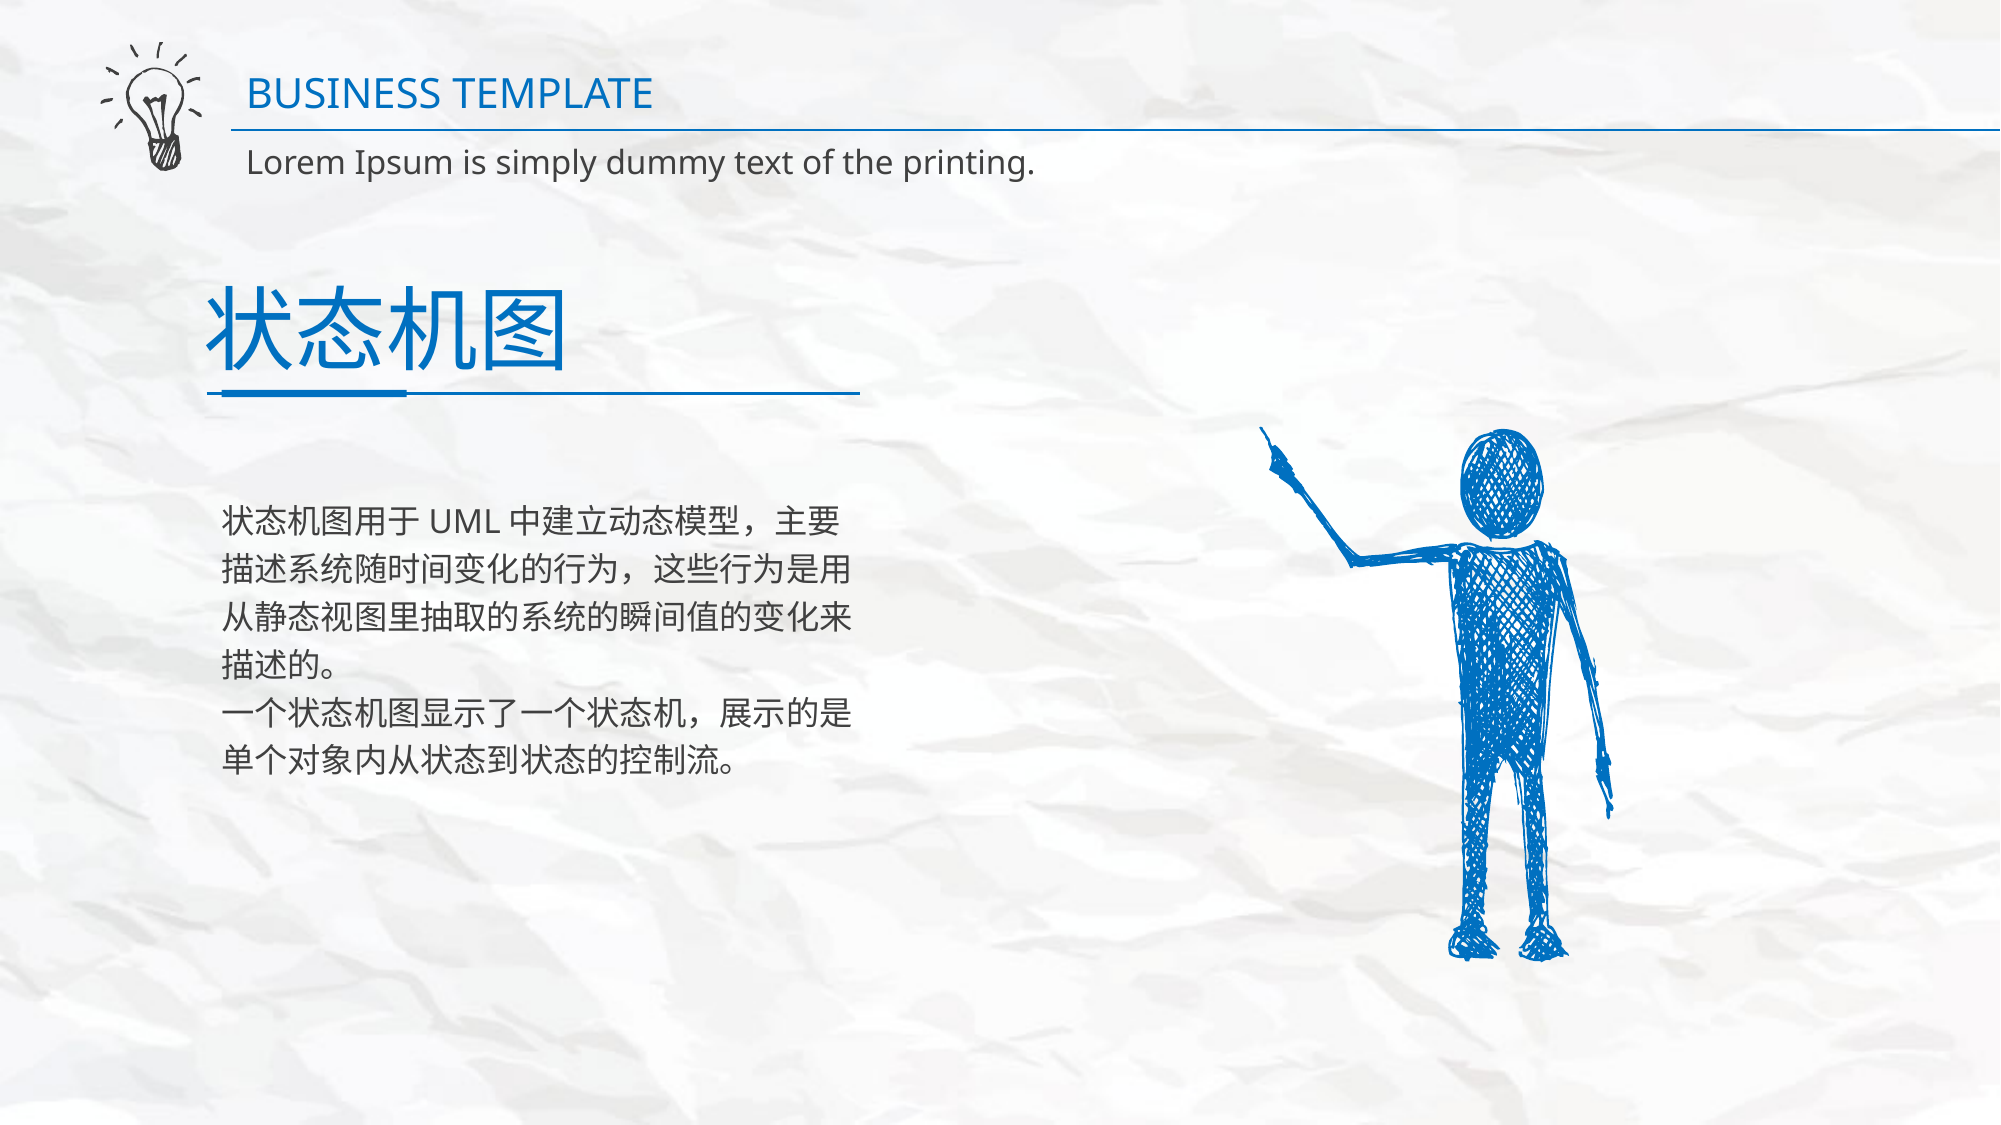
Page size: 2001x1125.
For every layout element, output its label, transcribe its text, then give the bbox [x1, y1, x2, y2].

picture [0, 0, 2000, 1125]
text_box 状态机图 [188, 264, 586, 390]
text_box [206, 386, 883, 840]
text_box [1259, 426, 1616, 963]
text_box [100, 41, 203, 172]
text_box Lorem Ipsum is simply dummy text of the printing. [231, 133, 1113, 189]
text_box BUSINESS TEMPLATE [231, 59, 722, 125]
